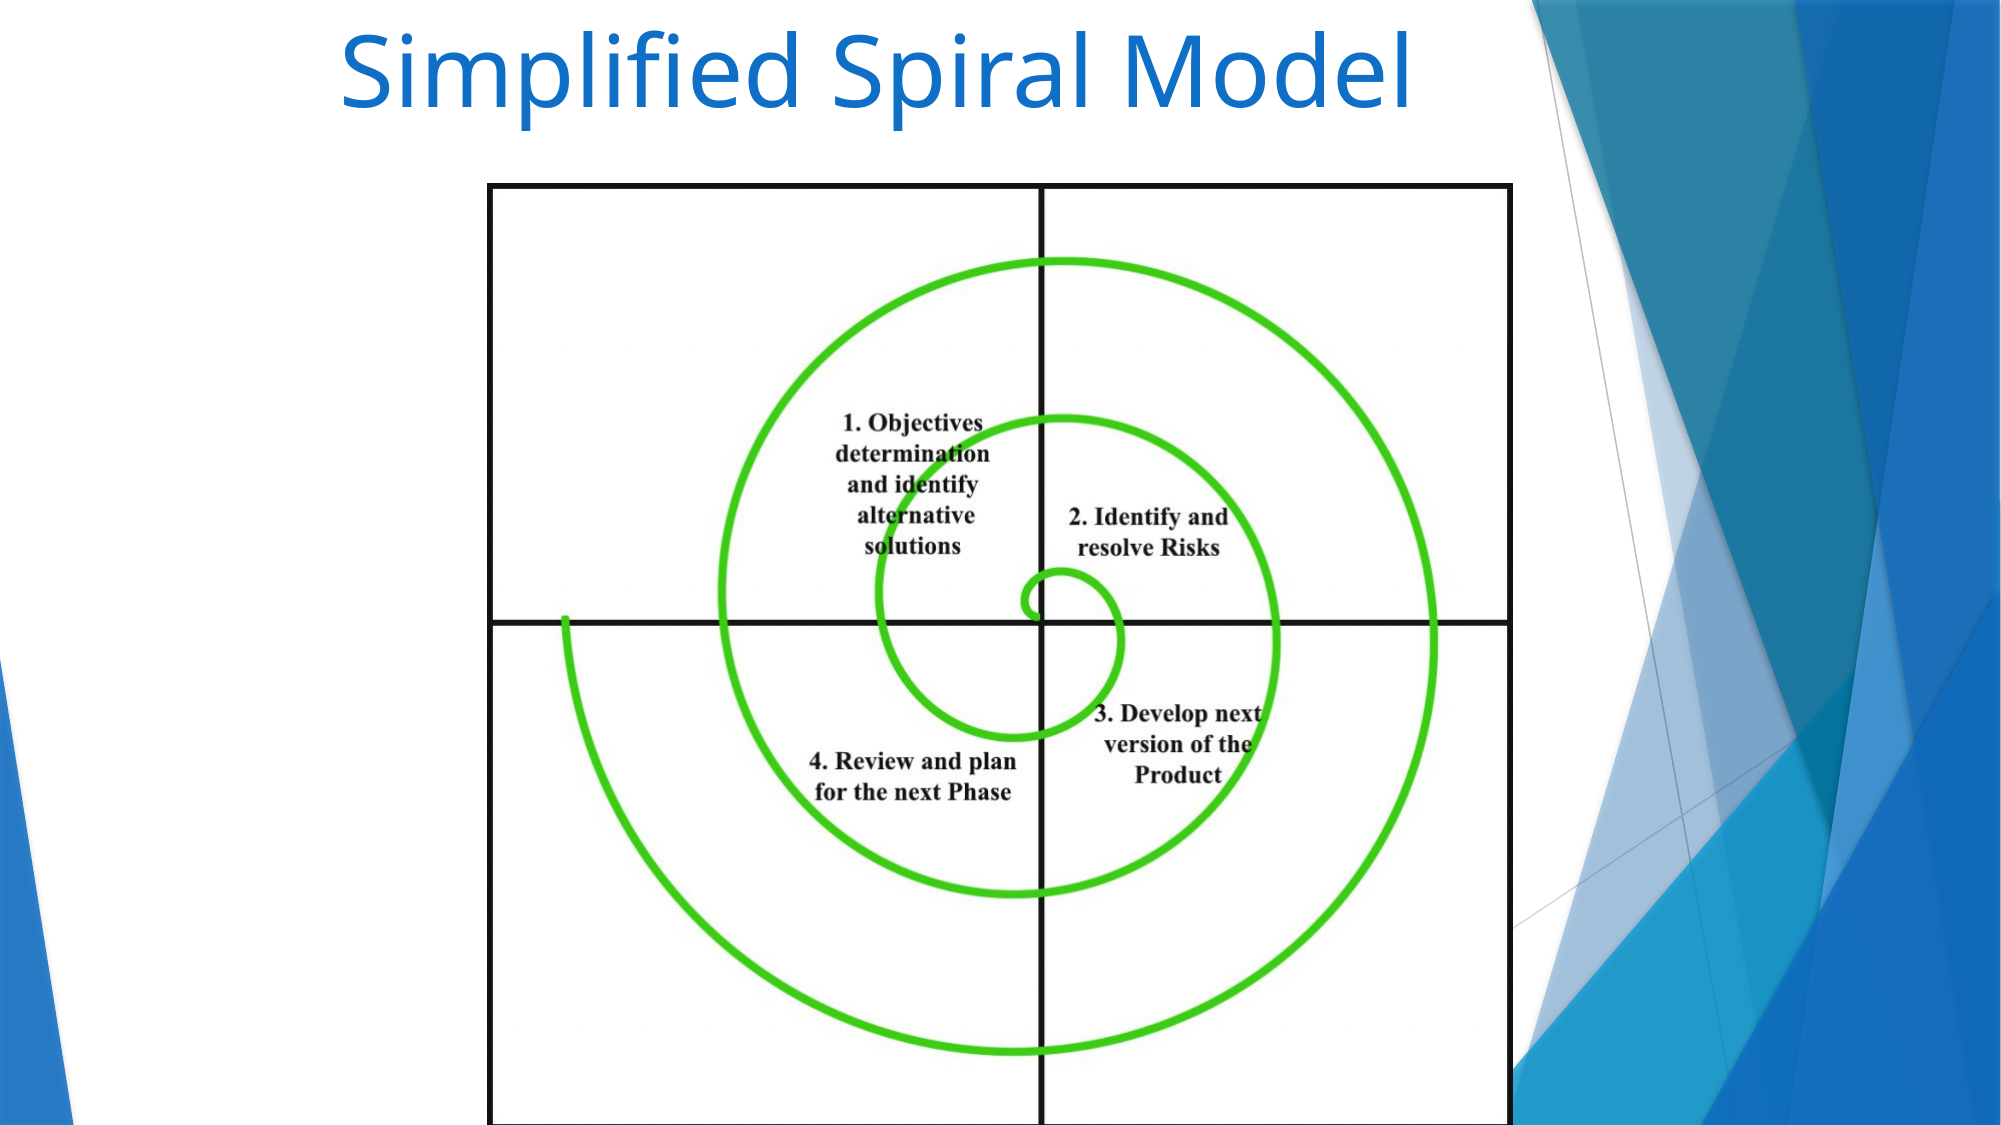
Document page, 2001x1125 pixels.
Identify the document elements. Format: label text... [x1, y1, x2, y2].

title Simplified Spiral Model [324, 0, 1575, 188]
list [486, 182, 1513, 1125]
